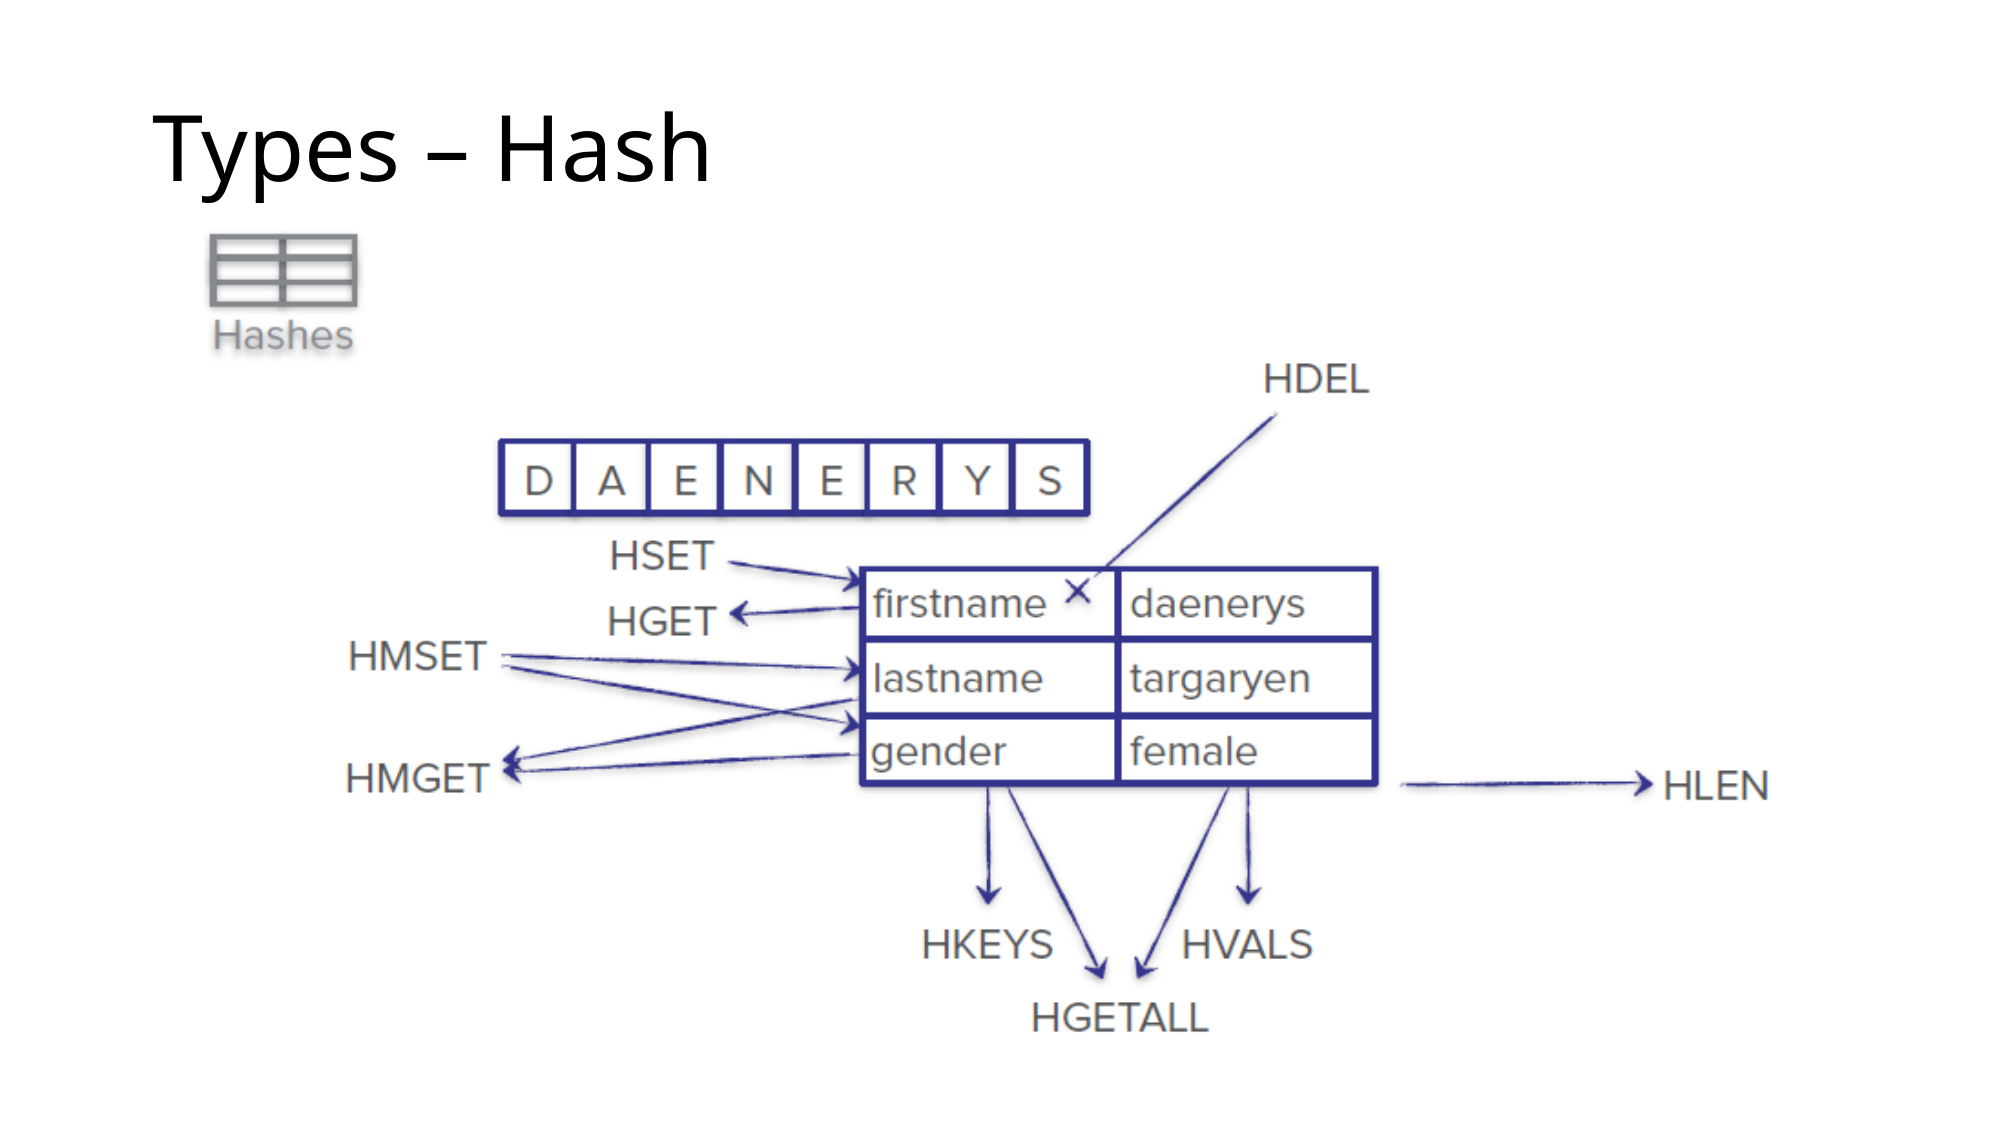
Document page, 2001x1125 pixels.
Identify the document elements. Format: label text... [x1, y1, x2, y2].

picture [201, 207, 1775, 1043]
title Types – Hash [137, 42, 1863, 261]
